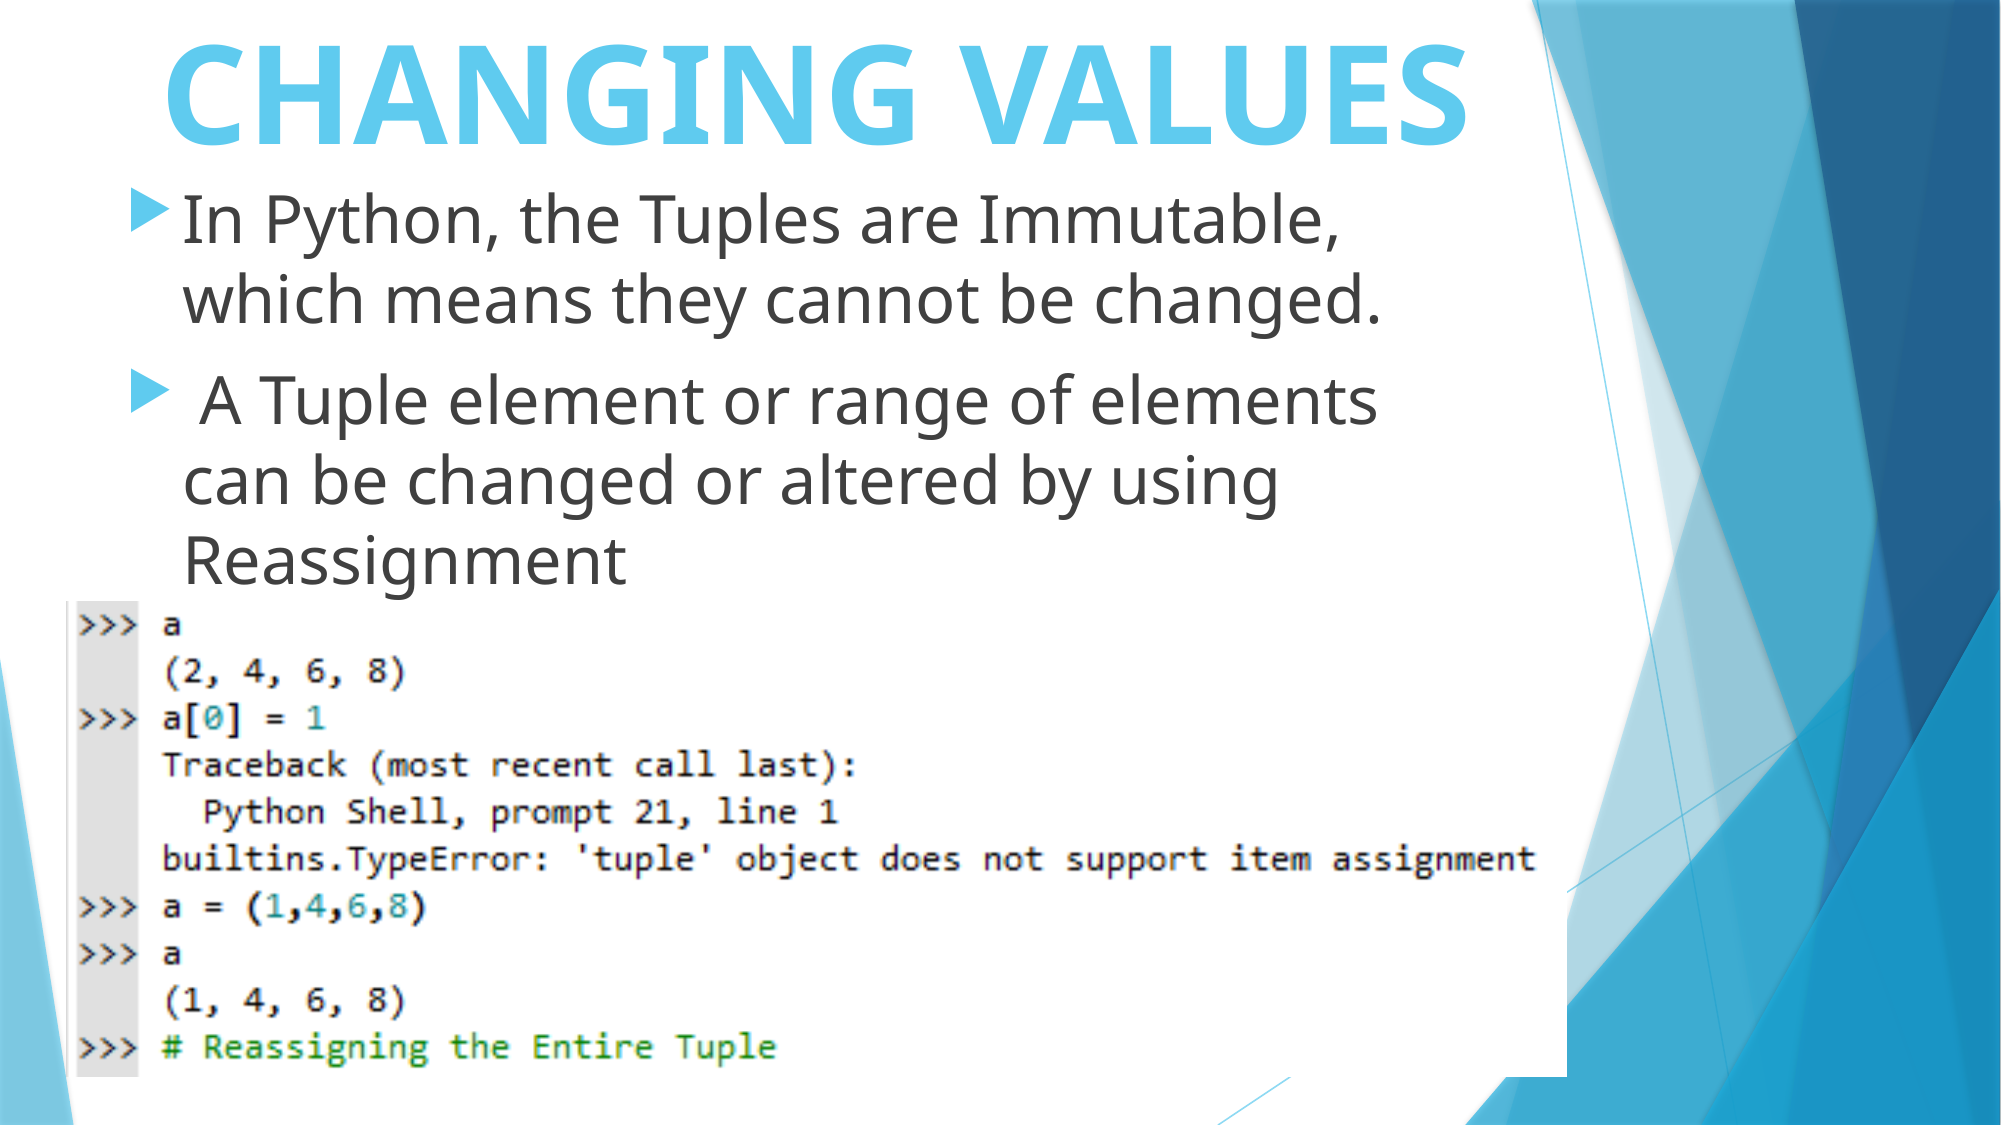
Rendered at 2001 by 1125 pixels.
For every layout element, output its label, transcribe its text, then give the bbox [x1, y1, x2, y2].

title CHANGING VALUES [111, 0, 1522, 169]
picture [65, 601, 1567, 1077]
list In Python, the Tuples are Immutable, which means they cannot be changed. A Tuple element or range of elements can be changed or altered by using Reassignment [111, 169, 1522, 600]
